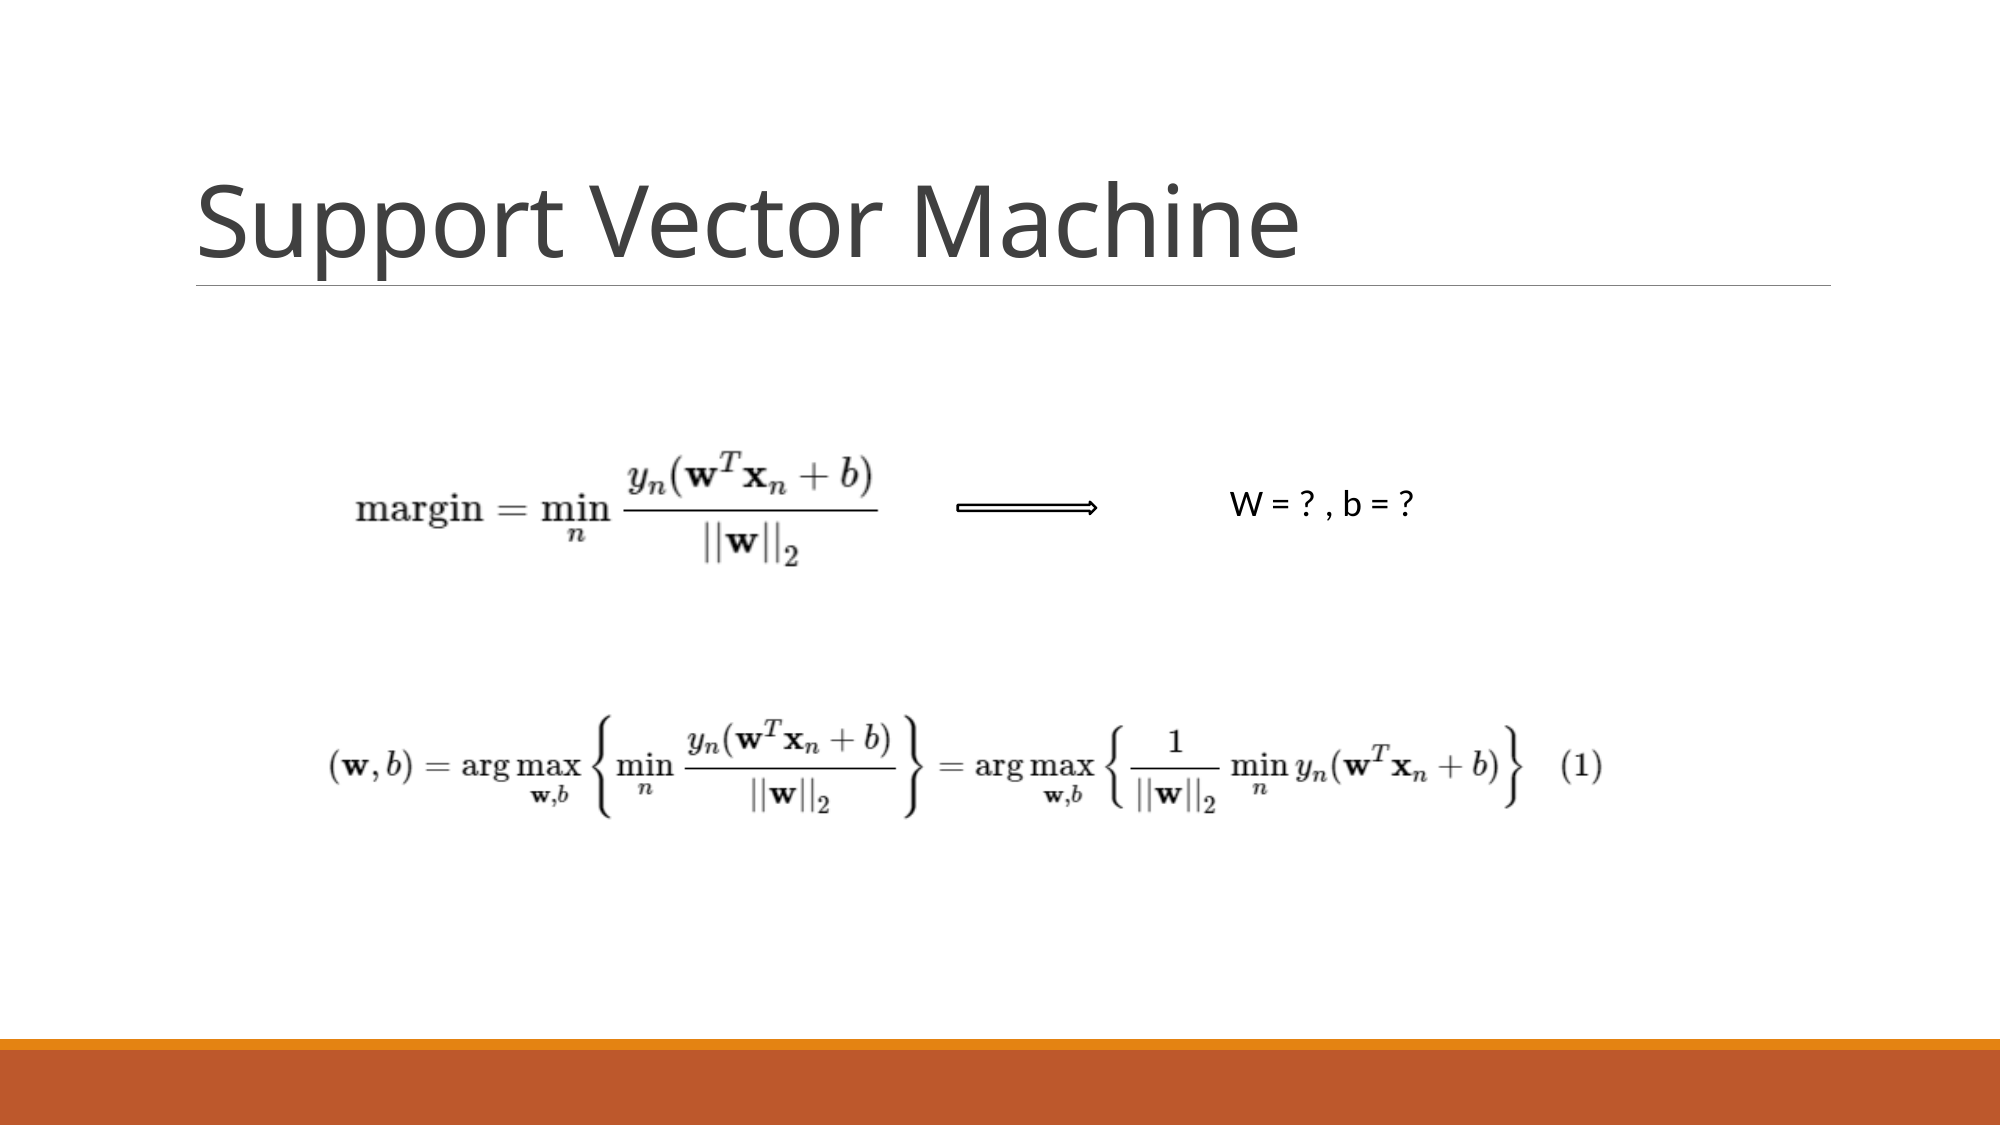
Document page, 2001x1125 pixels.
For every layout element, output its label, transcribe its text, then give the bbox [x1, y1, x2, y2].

picture [313, 410, 933, 594]
title Support Vector Machine [180, 47, 1830, 285]
picture [290, 684, 1625, 841]
text_box W = ? , b = ? [1215, 471, 1711, 532]
text_box [956, 500, 1098, 516]
